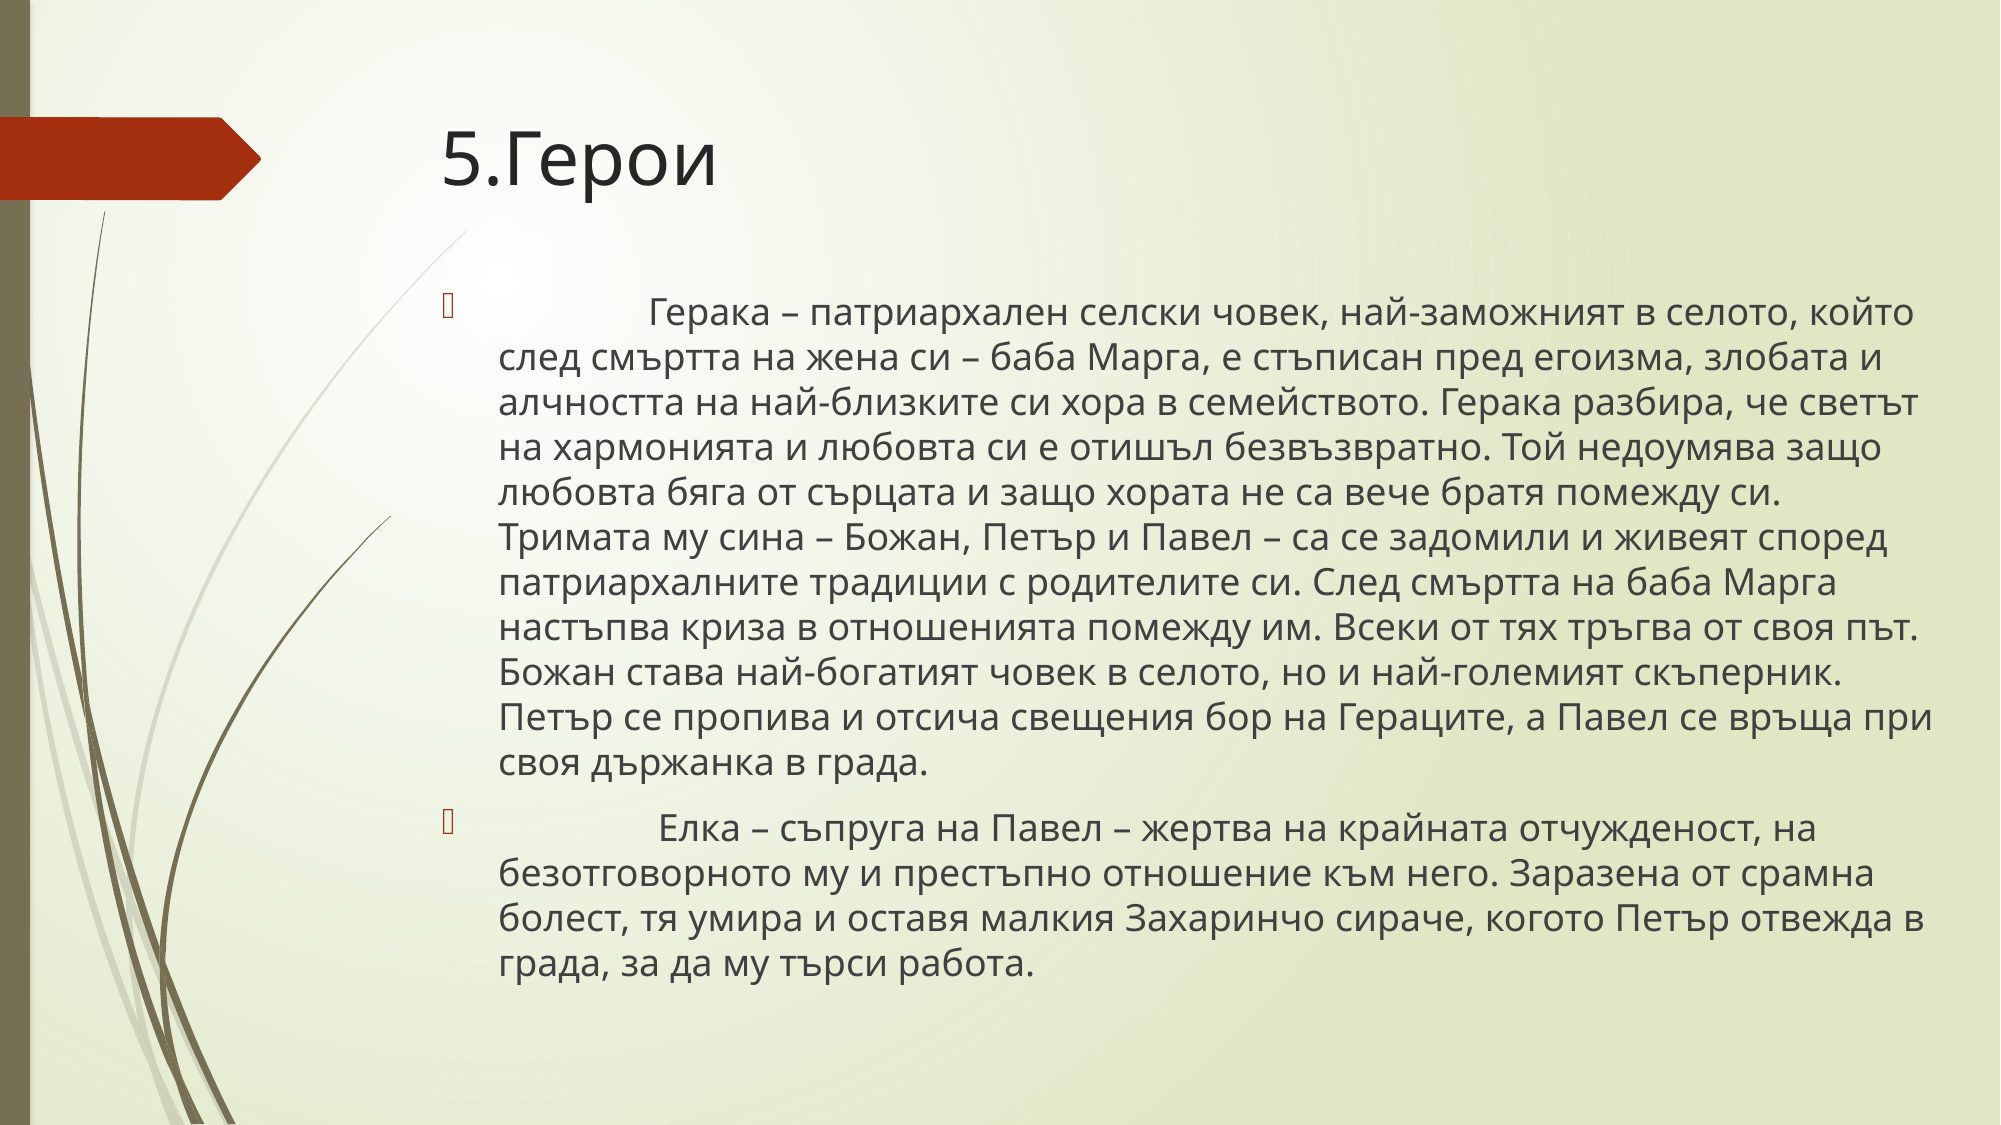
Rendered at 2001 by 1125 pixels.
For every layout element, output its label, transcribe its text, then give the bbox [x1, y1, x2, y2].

title 5.Герои [425, 102, 1888, 313]
list Герака – патриархален селски човек, най-заможният в селото, който след смъртта на жена си – баба Марга, е стъписан пред егоизма, злобата и алчността на най-близките си хора в семейството. Герака разбира, че светът на хармонията и любовта си е отишъл безвъзвратно. Той недоумява защо любовта бяга от сърцата и защо хората не са вече братя помежду си. Тримата му сина – Божан, Петър и Павел – са се задомили и живеят според патриархалните традиции с родителите си. След смъртта на баба Марга настъпва криза в отношенията помежду им. Всеки от тях тръгва от своя път. Божан става най-богатият човек в селото, но и най-големият скъперник. Петър се пропива и отсича свещения бор на Гераците, а Павел се връща при своя държанка в града. Елка – съпруга на Павел – жертва на крайната отчужденост, на безотговорното му и престъпно отношение към него. Заразена от срамна болест, тя умира и оставя малкия Захаринчо сираче, когото Петър отвежда в града, за да му търси работа. [426, 280, 1961, 1125]
